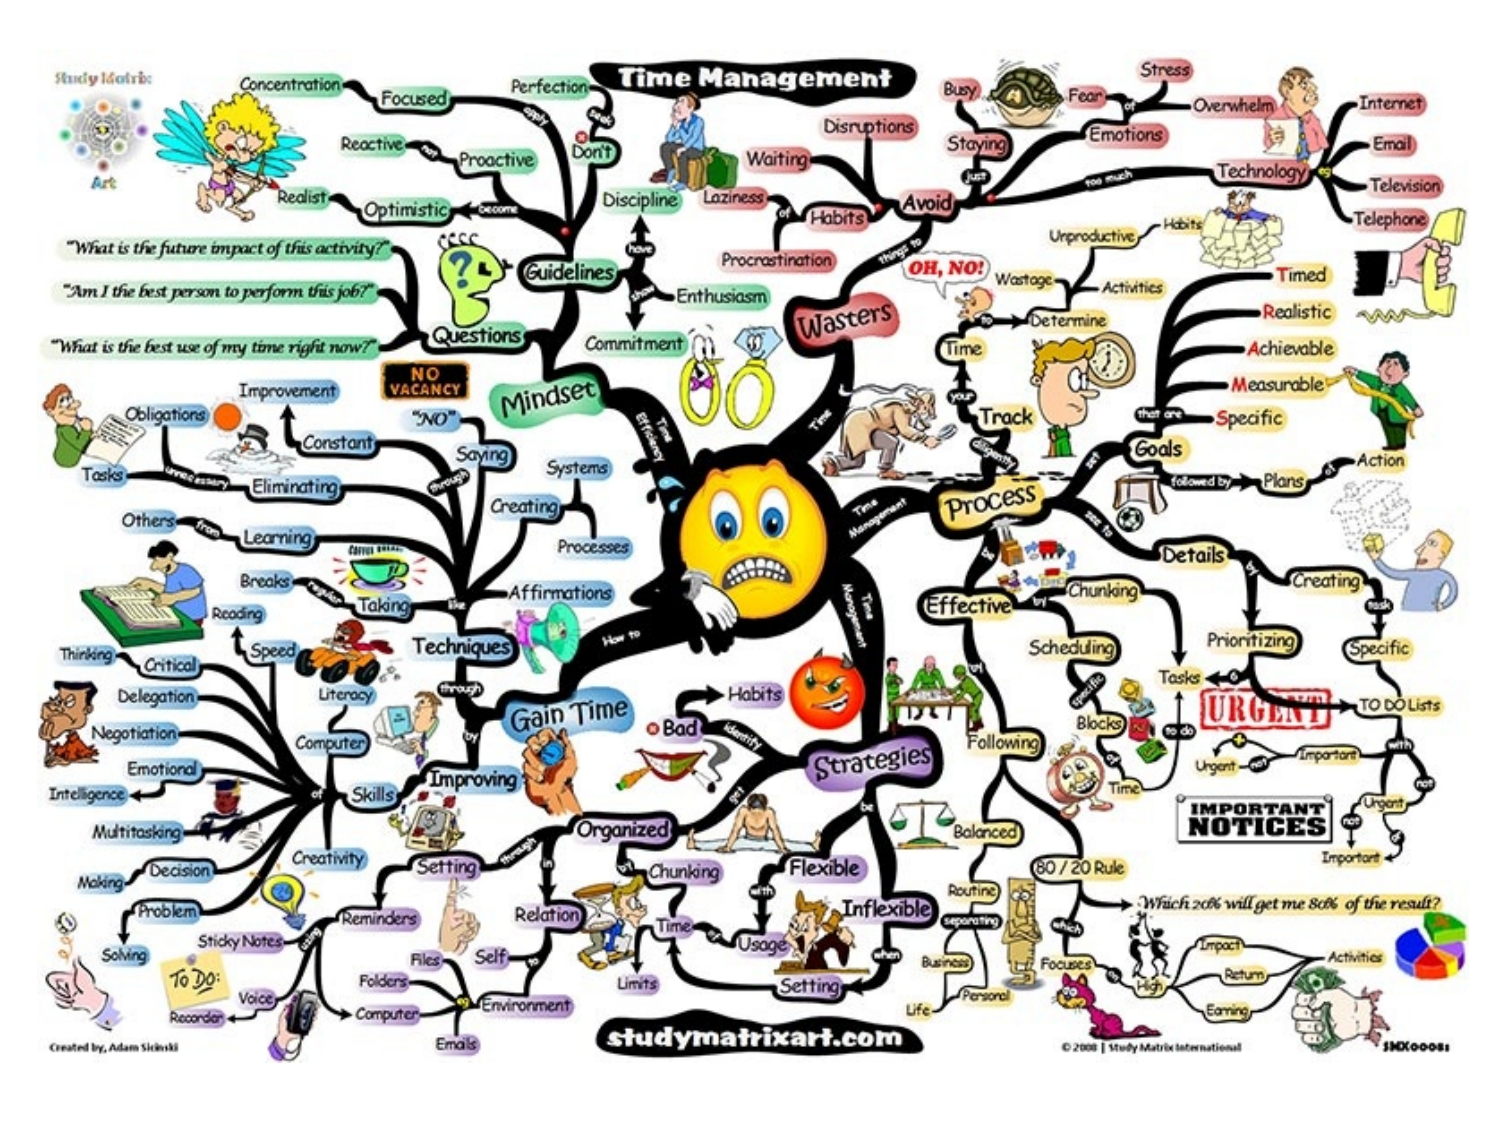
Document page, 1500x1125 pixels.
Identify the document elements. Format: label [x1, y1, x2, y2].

picture [37, 49, 1469, 1063]
